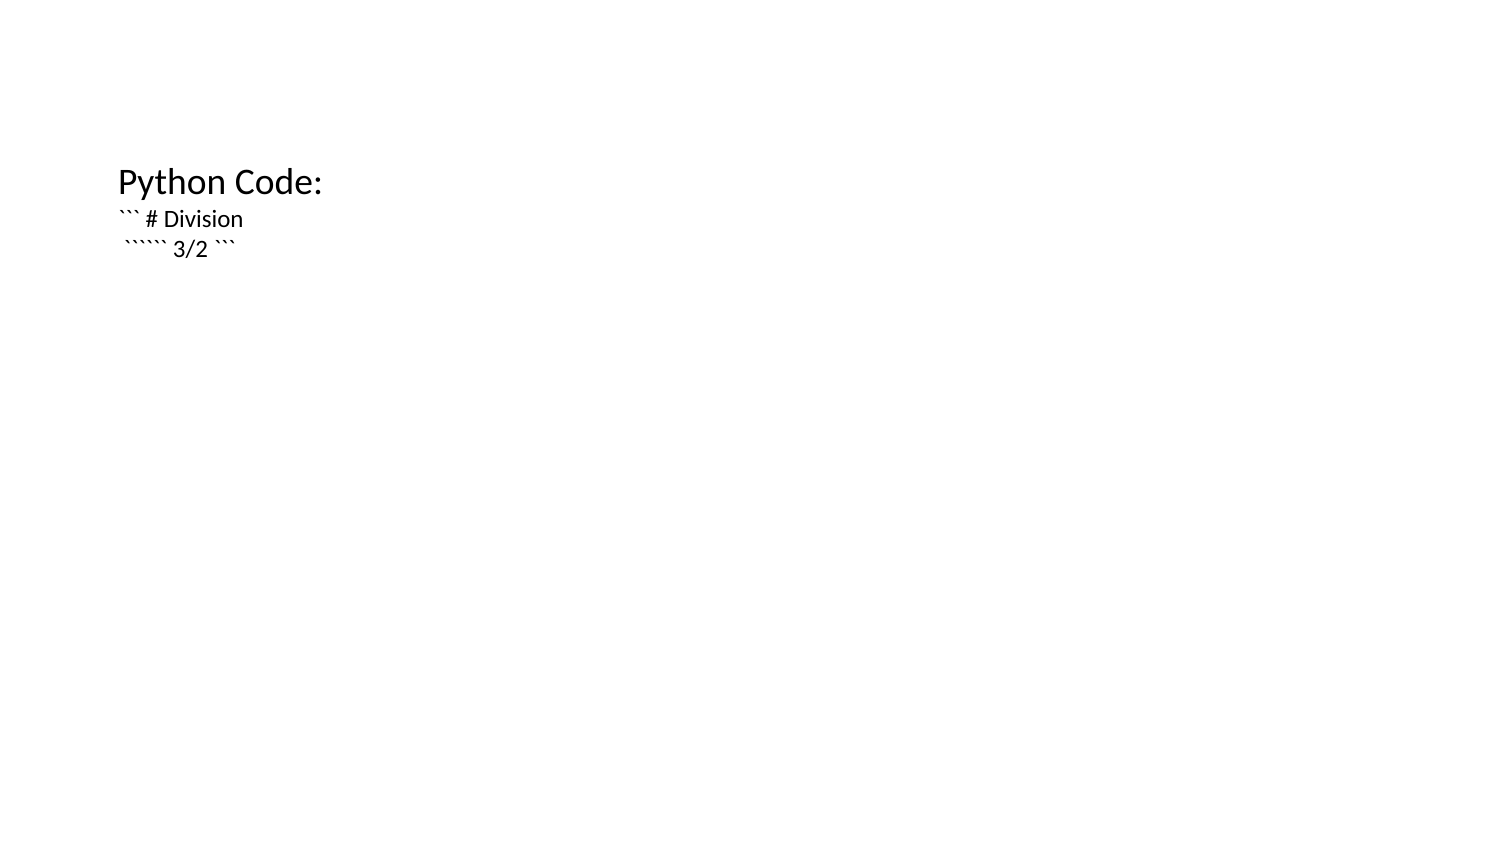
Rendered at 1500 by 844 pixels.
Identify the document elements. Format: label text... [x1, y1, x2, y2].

text_box Python Code: ``` # Division `````` 3/2 ``` [103, 150, 347, 300]
